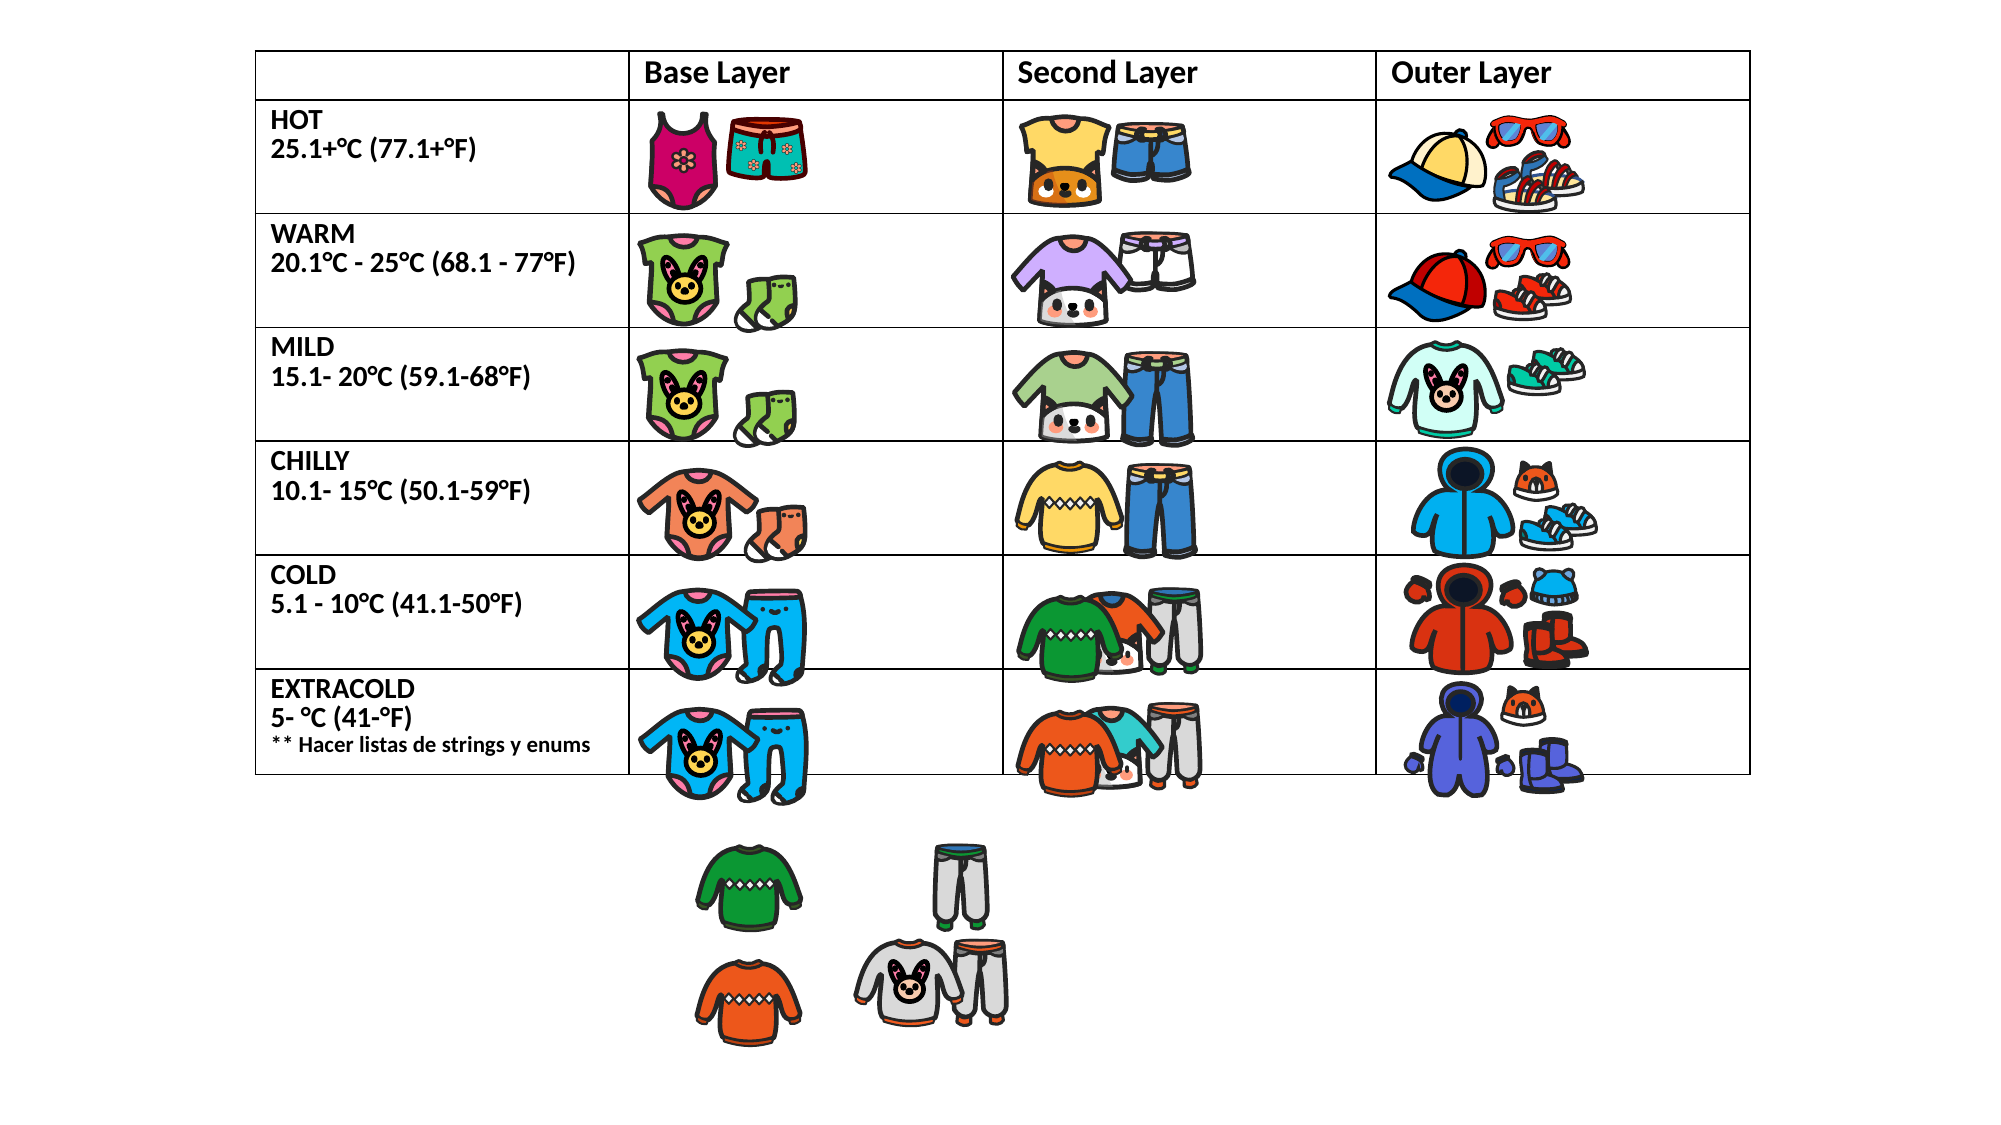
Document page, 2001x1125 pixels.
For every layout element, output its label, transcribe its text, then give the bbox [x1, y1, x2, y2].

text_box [1406, 578, 1432, 604]
table_cell HOT 25.1+°C (77.1+°F) [256, 101, 628, 213]
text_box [1057, 708, 1163, 788]
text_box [1122, 350, 1194, 446]
table_cell [630, 442, 1002, 554]
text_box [1058, 593, 1164, 673]
table_header Outer Layer [1377, 52, 1749, 99]
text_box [854, 939, 963, 1027]
table_cell CHILLY 10.1- 15°C (50.1-59°F) [256, 442, 628, 554]
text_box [1020, 116, 1110, 206]
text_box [1016, 462, 1123, 554]
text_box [1405, 247, 1486, 337]
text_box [1520, 749, 1564, 793]
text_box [1125, 462, 1197, 558]
table_cell WARM 20.1°C - 25°C (68.1 - 77°F) [256, 214, 628, 327]
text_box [1514, 463, 1558, 501]
table_cell [1377, 101, 1749, 213]
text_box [1544, 504, 1597, 536]
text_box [1494, 165, 1557, 212]
table_cell [1004, 214, 1375, 327]
table_header Second Layer [1004, 52, 1375, 99]
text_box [639, 235, 728, 325]
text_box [1117, 230, 1195, 290]
table_cell [630, 556, 1002, 668]
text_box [695, 960, 801, 1047]
table_cell [1004, 328, 1375, 440]
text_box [1525, 623, 1569, 667]
table_header Base Layer [630, 52, 1002, 99]
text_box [728, 119, 806, 179]
table_cell [1004, 556, 1375, 668]
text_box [1147, 702, 1201, 789]
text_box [1532, 348, 1585, 380]
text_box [640, 709, 759, 798]
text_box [1499, 582, 1525, 608]
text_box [934, 843, 988, 931]
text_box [1495, 756, 1513, 777]
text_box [638, 470, 758, 559]
table_cell EXTRACOLD 5- °C (41-°F) ** Hacer listas de strings y enums [256, 670, 628, 774]
table_cell [630, 670, 1002, 774]
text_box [739, 710, 807, 804]
table_cell [1377, 214, 1749, 327]
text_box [1147, 587, 1201, 675]
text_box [746, 506, 806, 562]
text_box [736, 276, 797, 332]
table_cell [630, 328, 1002, 440]
table_cell [1004, 101, 1375, 213]
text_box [1490, 236, 1566, 267]
table_cell [1377, 670, 1749, 774]
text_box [1388, 341, 1504, 438]
table_cell [630, 214, 1002, 327]
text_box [1490, 116, 1566, 146]
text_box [1421, 683, 1497, 796]
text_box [1501, 687, 1546, 726]
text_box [1508, 363, 1561, 395]
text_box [638, 589, 757, 679]
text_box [638, 350, 727, 440]
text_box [737, 590, 805, 685]
table_cell [630, 101, 1002, 213]
table_cell [1377, 442, 1749, 554]
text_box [1405, 126, 1486, 217]
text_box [1017, 596, 1123, 682]
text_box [1540, 738, 1583, 783]
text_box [1411, 564, 1512, 674]
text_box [1521, 149, 1584, 196]
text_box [1543, 612, 1587, 657]
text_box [1017, 711, 1122, 797]
table_cell [1004, 670, 1375, 774]
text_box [1518, 273, 1571, 305]
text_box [1012, 236, 1132, 326]
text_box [1112, 121, 1190, 181]
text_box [696, 845, 802, 932]
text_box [1413, 448, 1513, 558]
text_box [1531, 568, 1578, 611]
table_cell [1004, 442, 1375, 554]
table_cell [1377, 328, 1749, 440]
table_cell COLD 5.1 - 10°C (41.1-50°F) [256, 556, 628, 668]
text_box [650, 113, 716, 209]
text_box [1494, 288, 1547, 320]
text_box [1014, 352, 1133, 441]
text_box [1520, 518, 1573, 550]
table_cell [1377, 556, 1749, 668]
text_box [1405, 754, 1425, 774]
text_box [953, 938, 1007, 1026]
table_header [256, 52, 628, 99]
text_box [736, 391, 796, 447]
table_cell MILD 15.1- 20°C (59.1-68°F) [256, 328, 628, 440]
